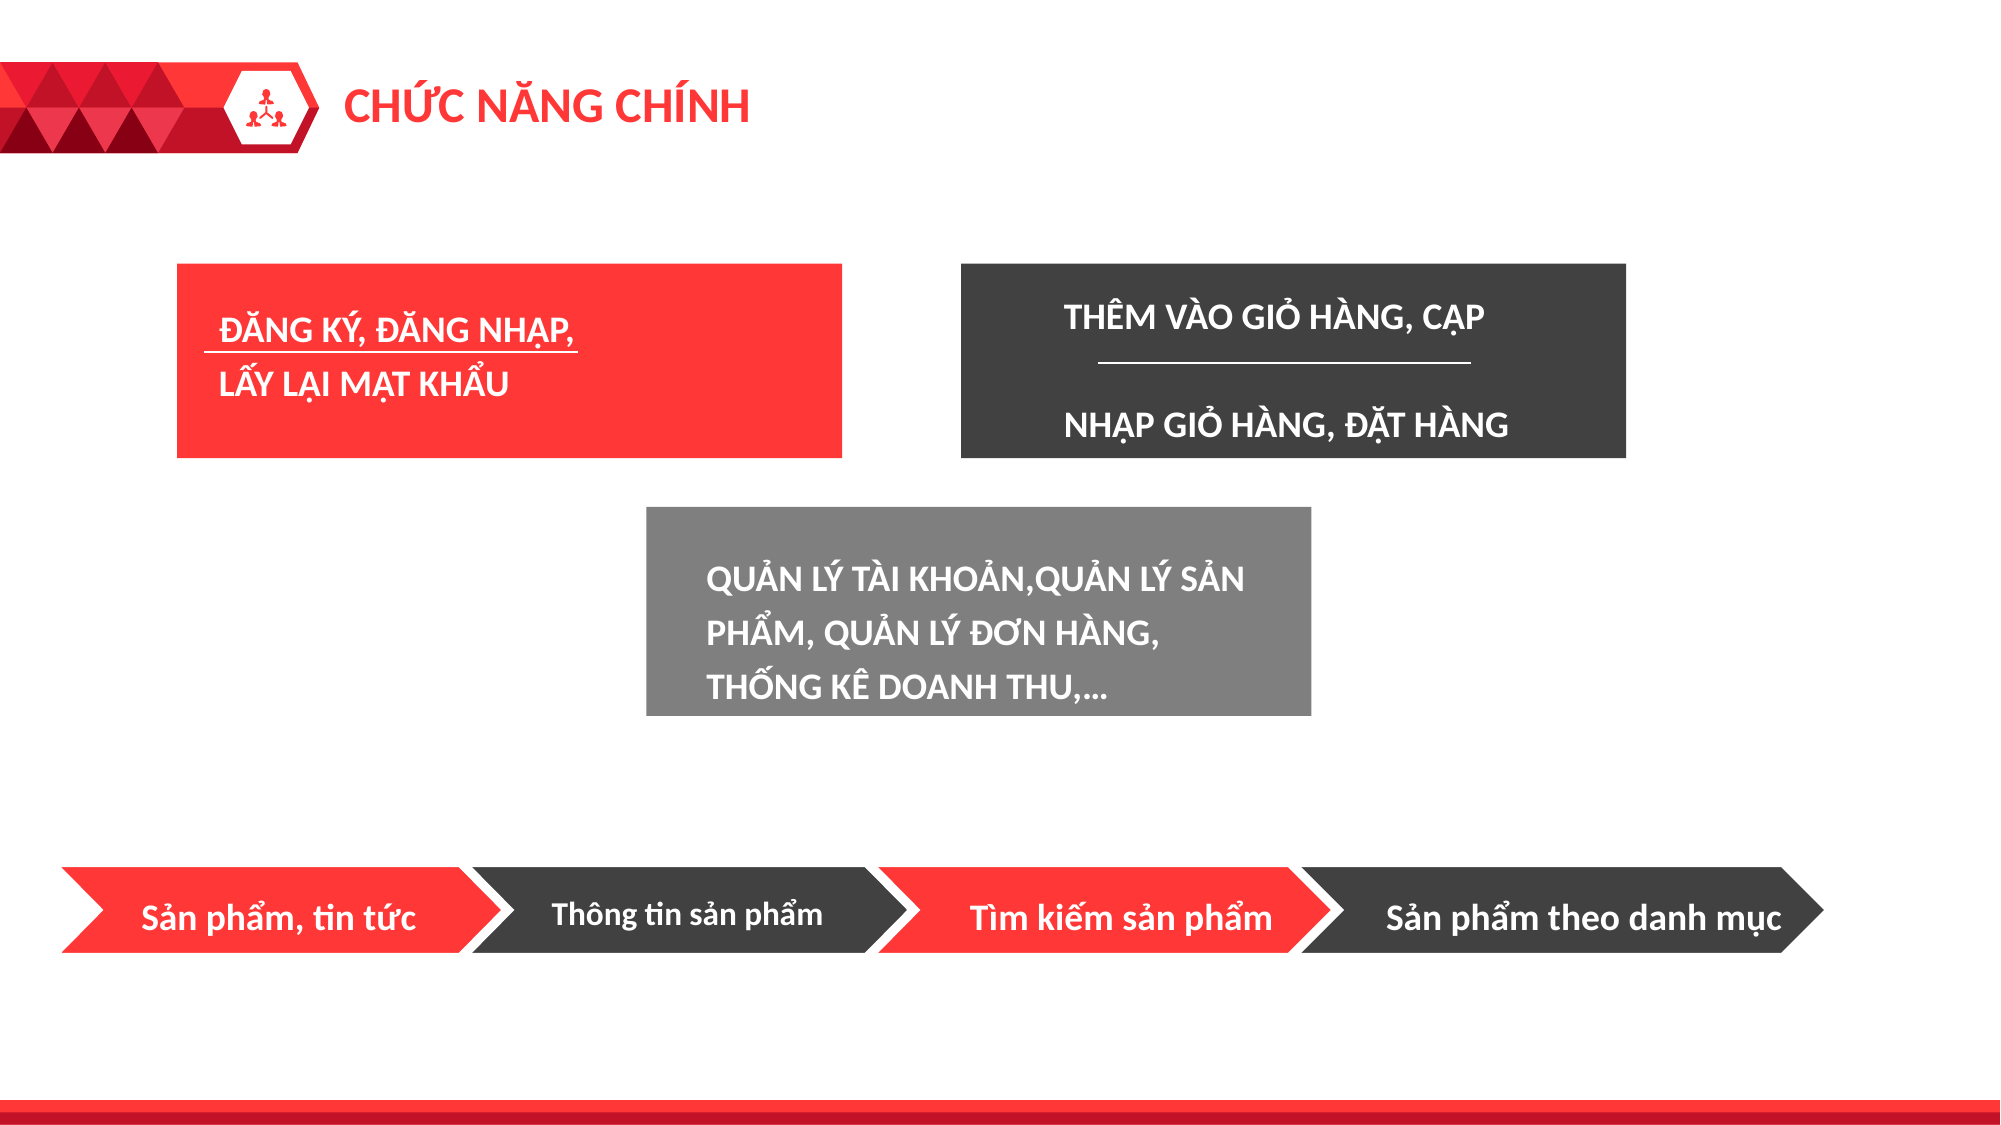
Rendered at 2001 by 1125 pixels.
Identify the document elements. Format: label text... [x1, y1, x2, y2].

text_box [646, 506, 1312, 717]
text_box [960, 263, 1627, 459]
text_box CHỨC NĂNG CHÍNH [329, 65, 964, 141]
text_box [176, 263, 843, 459]
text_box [49, 862, 1832, 958]
